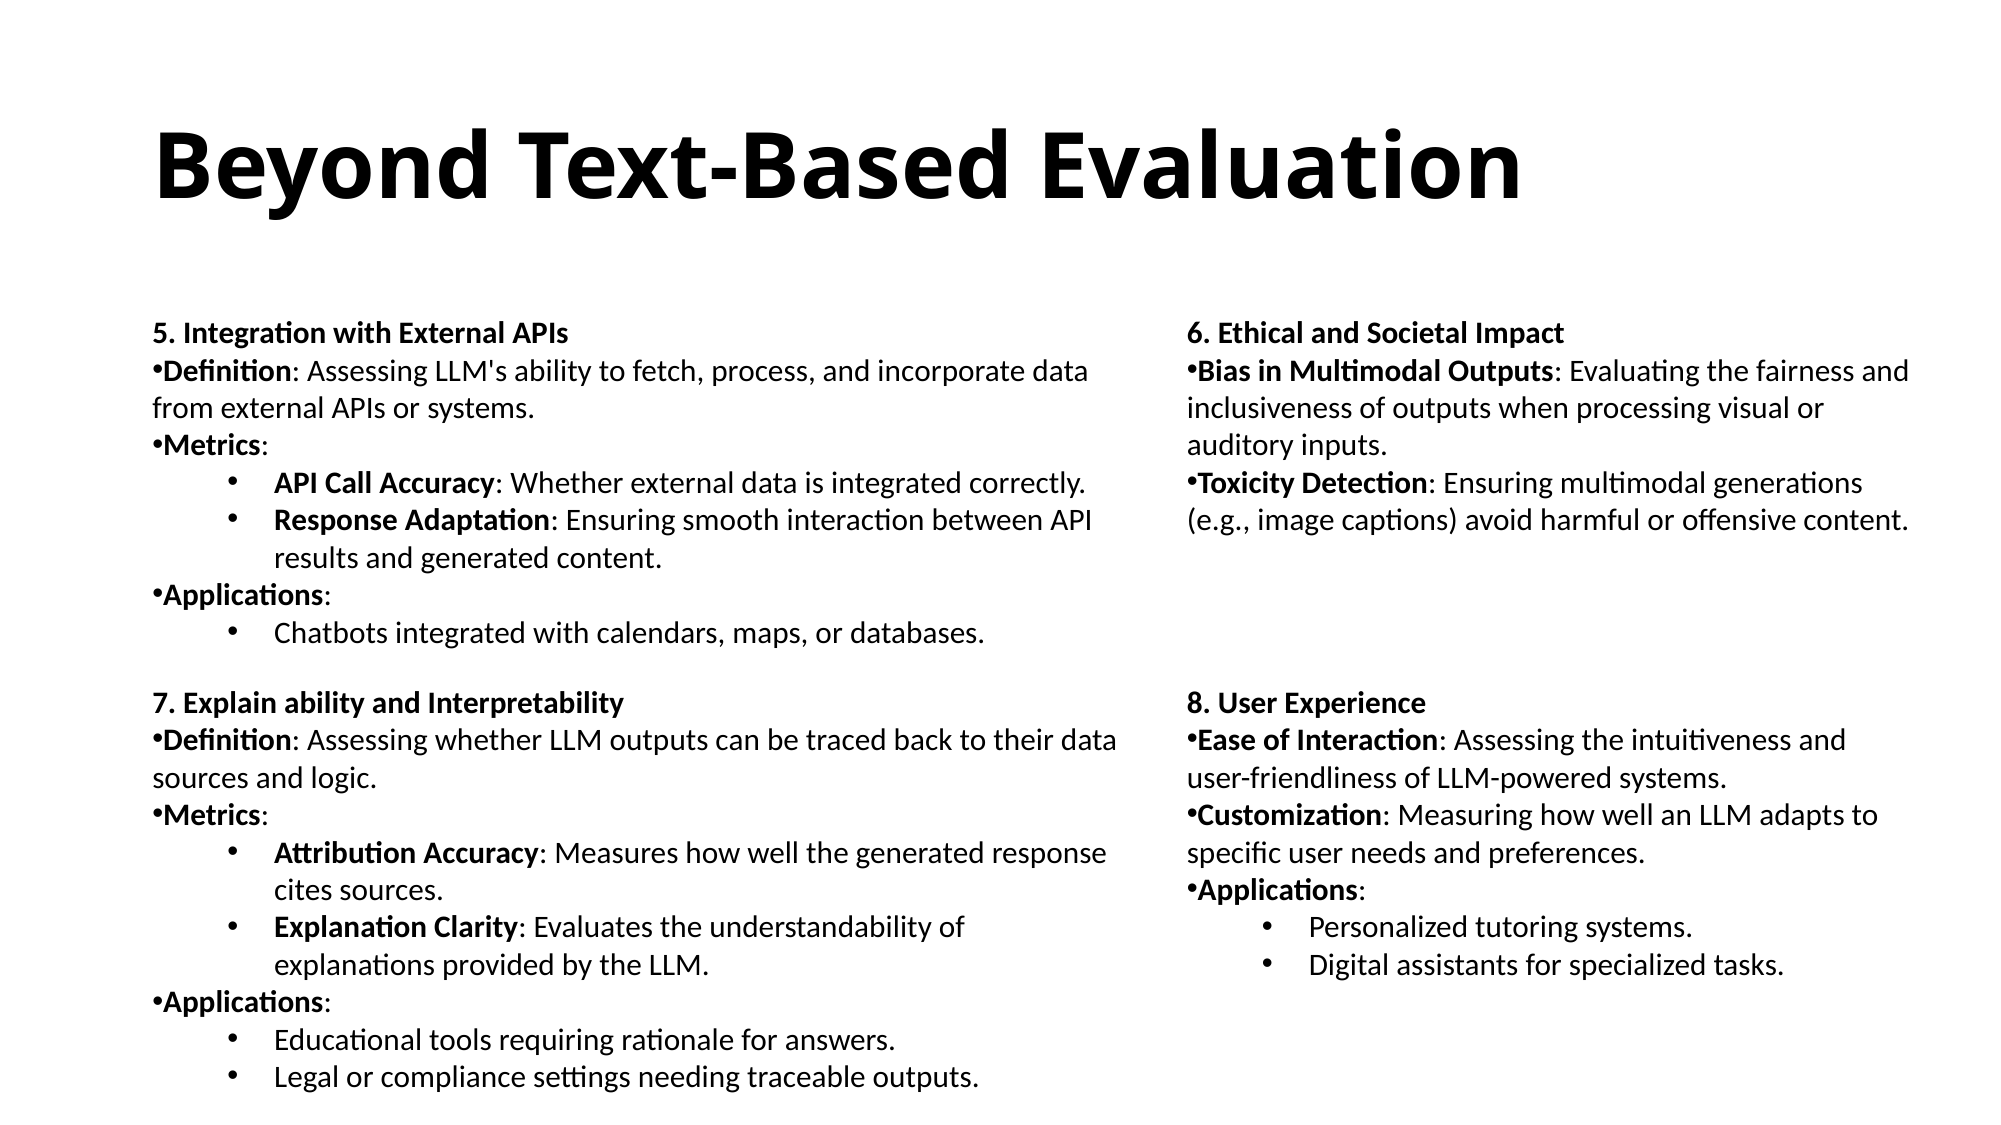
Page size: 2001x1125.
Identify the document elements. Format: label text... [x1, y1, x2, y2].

text_box 5. Integration with External APIs Definition: Assessing LLM's ability to fetch, process, and incorporate data from external APIs or systems. Metrics: API Call Accuracy: Whether external data is integrated correctly. Response Adaptation: Ensuring smooth interaction between API results and generated content. Applications: Chatbots integrated with calendars, maps, or databases. [137, 304, 1138, 657]
text_box 8. User Experience Ease of Interaction: Assessing the intuitiveness and user-friendliness of LLM-powered systems. Customization: Measuring how well an LLM adapts to specific user needs and preferences. Applications: Personalized tutoring systems. Digital assistants for specialized tasks. [1172, 674, 1928, 989]
text_box 7. Explain ability and Interpretability Definition: Assessing whether LLM outputs can be traced back to their data sources and logic. Metrics: Attribution Accuracy: Measures how well the generated response cites sources. Explanation Clarity: Evaluates the understandability of explanations provided by the LLM. Applications: Educational tools requiring rationale for answers. Legal or compliance settings needing traceable outputs. [137, 674, 1138, 1102]
text_box 6. Ethical and Societal Impact Bias in Multimodal Outputs: Evaluating the fairness and inclusiveness of outputs when processing visual or auditory inputs. Toxicity Detection: Ensuring multimodal generations (e.g., image captions) avoid harmful or offensive content. [1172, 304, 1928, 545]
title Beyond Text-Based Evaluation [137, 59, 1863, 278]
